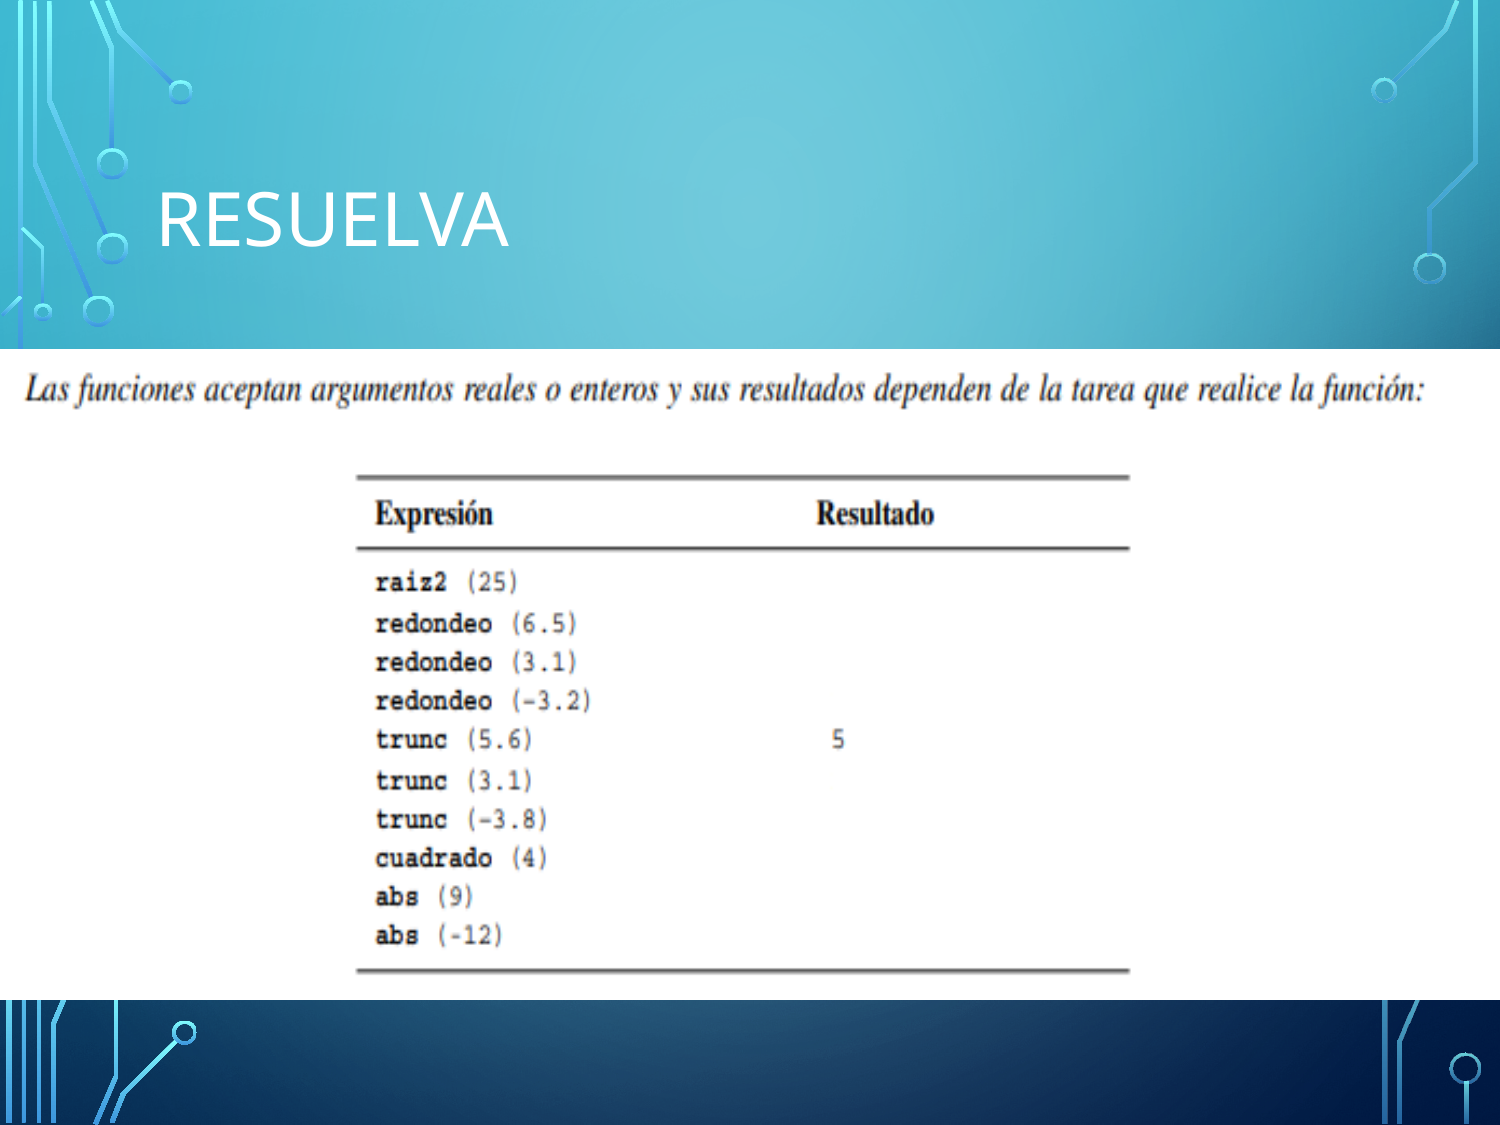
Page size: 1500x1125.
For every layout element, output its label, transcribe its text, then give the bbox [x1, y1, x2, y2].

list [0, 349, 1500, 1000]
title Resuelva [140, 101, 1360, 344]
